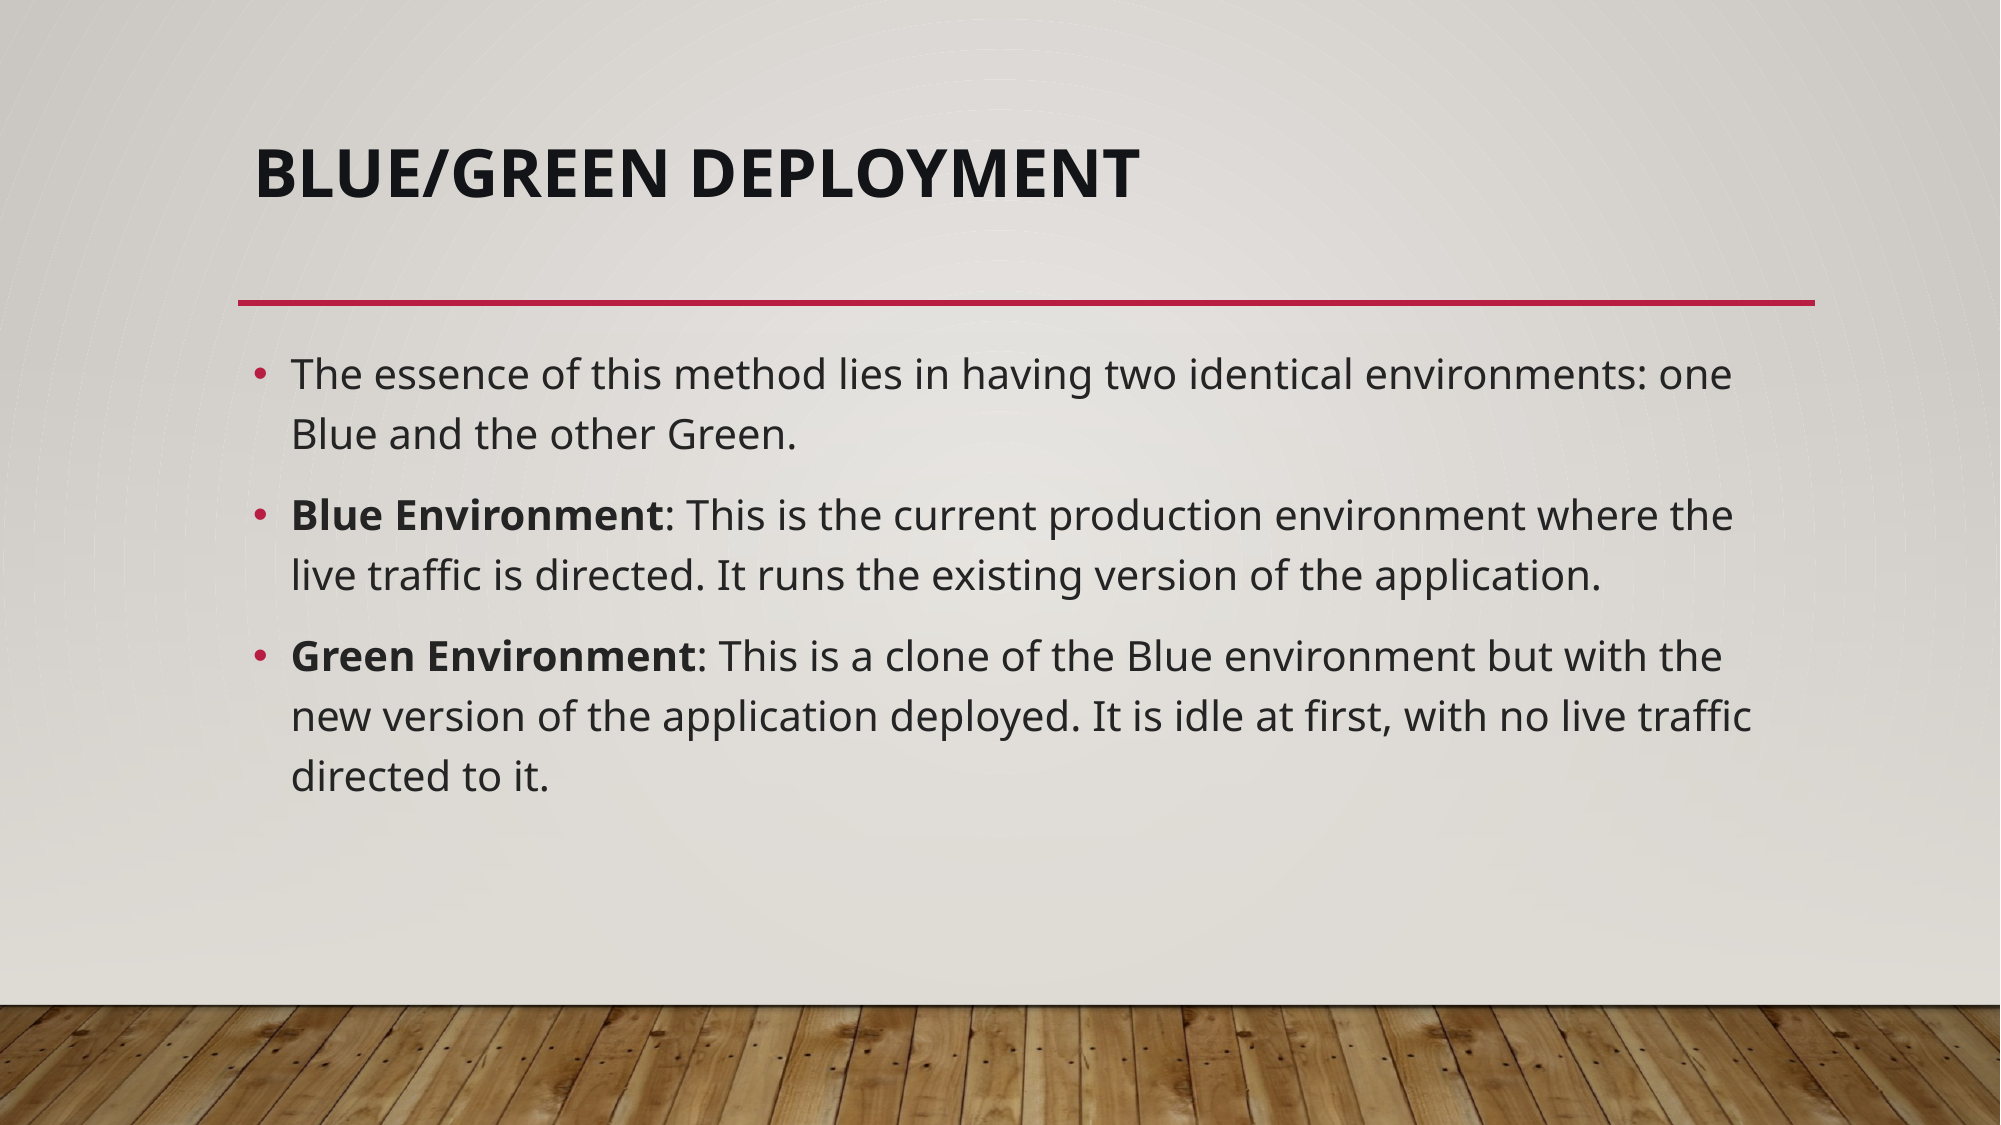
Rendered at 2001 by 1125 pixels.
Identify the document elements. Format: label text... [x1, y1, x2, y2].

title Blue/Green Deployment [238, 131, 1814, 305]
picture [0, 1005, 2000, 1125]
list The essence of this method lies in having two identical environments: one Blue and the other Green. Blue Environment: This is the current production environment where the live traffic is directed. It runs the existing version of the application. Green Environment: This is a clone of the Blue environment but with the new version of the application deployed. It is idle at first, with no live traffic directed to it. [238, 330, 1814, 897]
